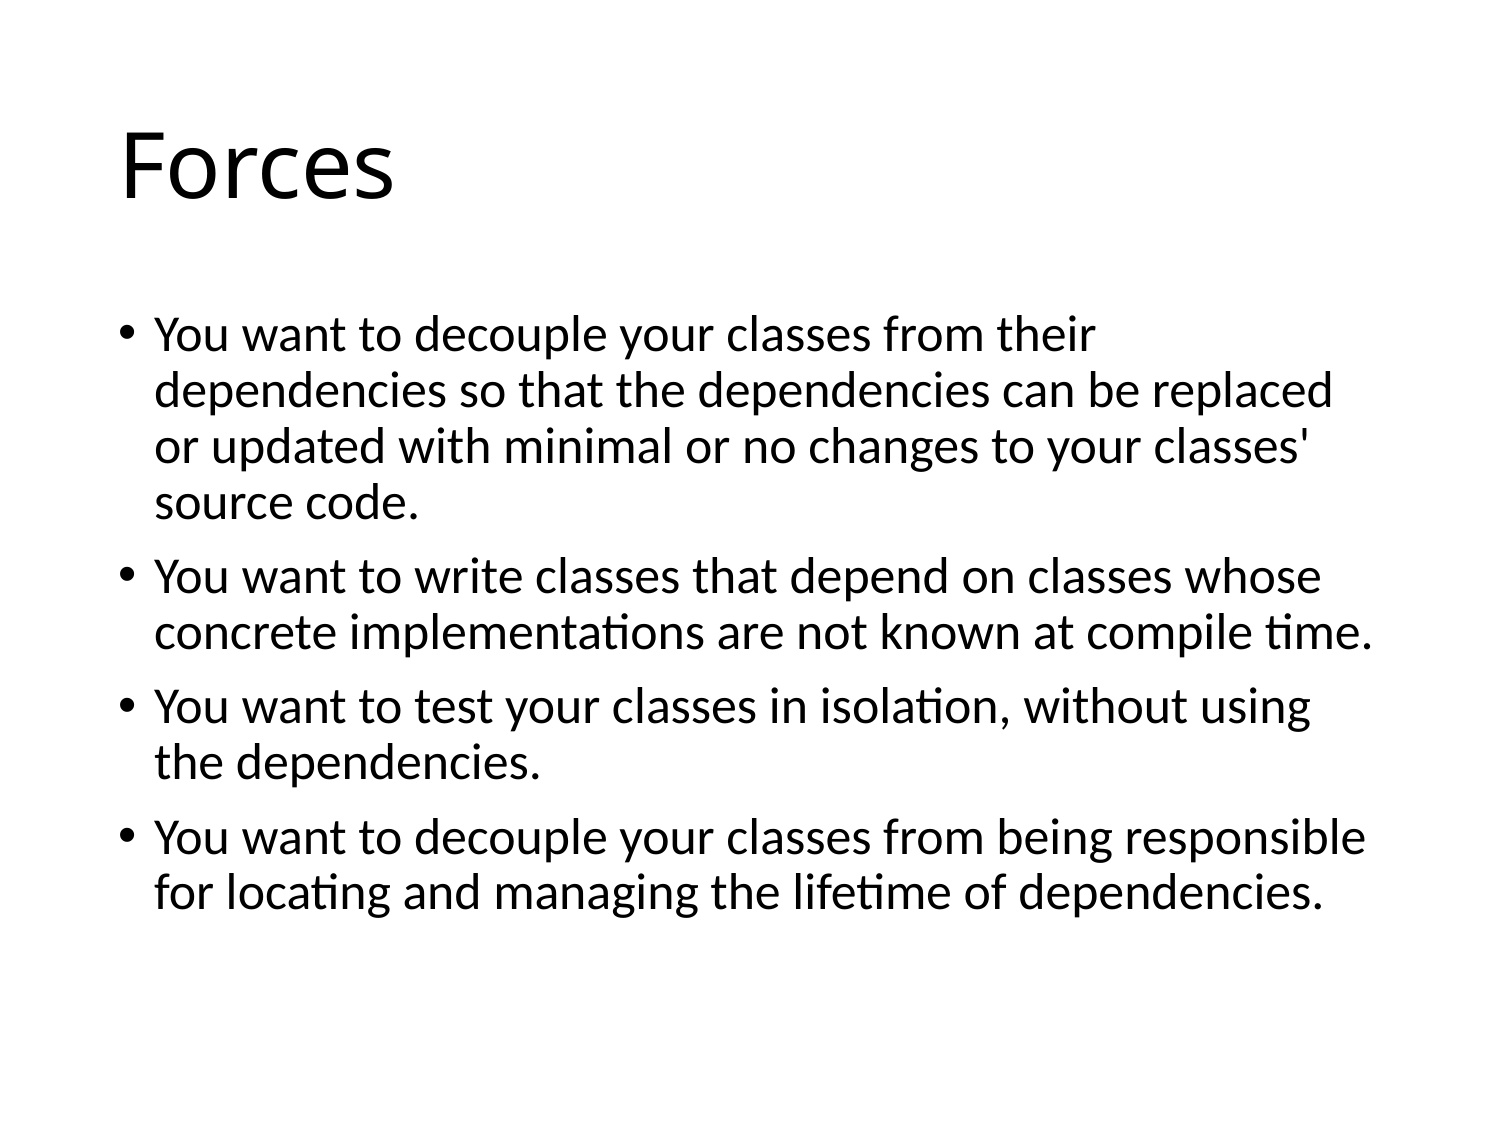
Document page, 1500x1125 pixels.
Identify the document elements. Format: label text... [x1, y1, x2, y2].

list You want to decouple your classes from their dependencies so that the dependencies can be replaced or updated with minimal or no changes to your classes' source code. You want to write classes that depend on classes whose concrete implementations are not known at compile time. You want to test your classes in isolation, without using the dependencies. You want to decouple your classes from being responsible for locating and managing the lifetime of dependencies. [103, 299, 1397, 1014]
title Forces [103, 59, 1397, 278]
